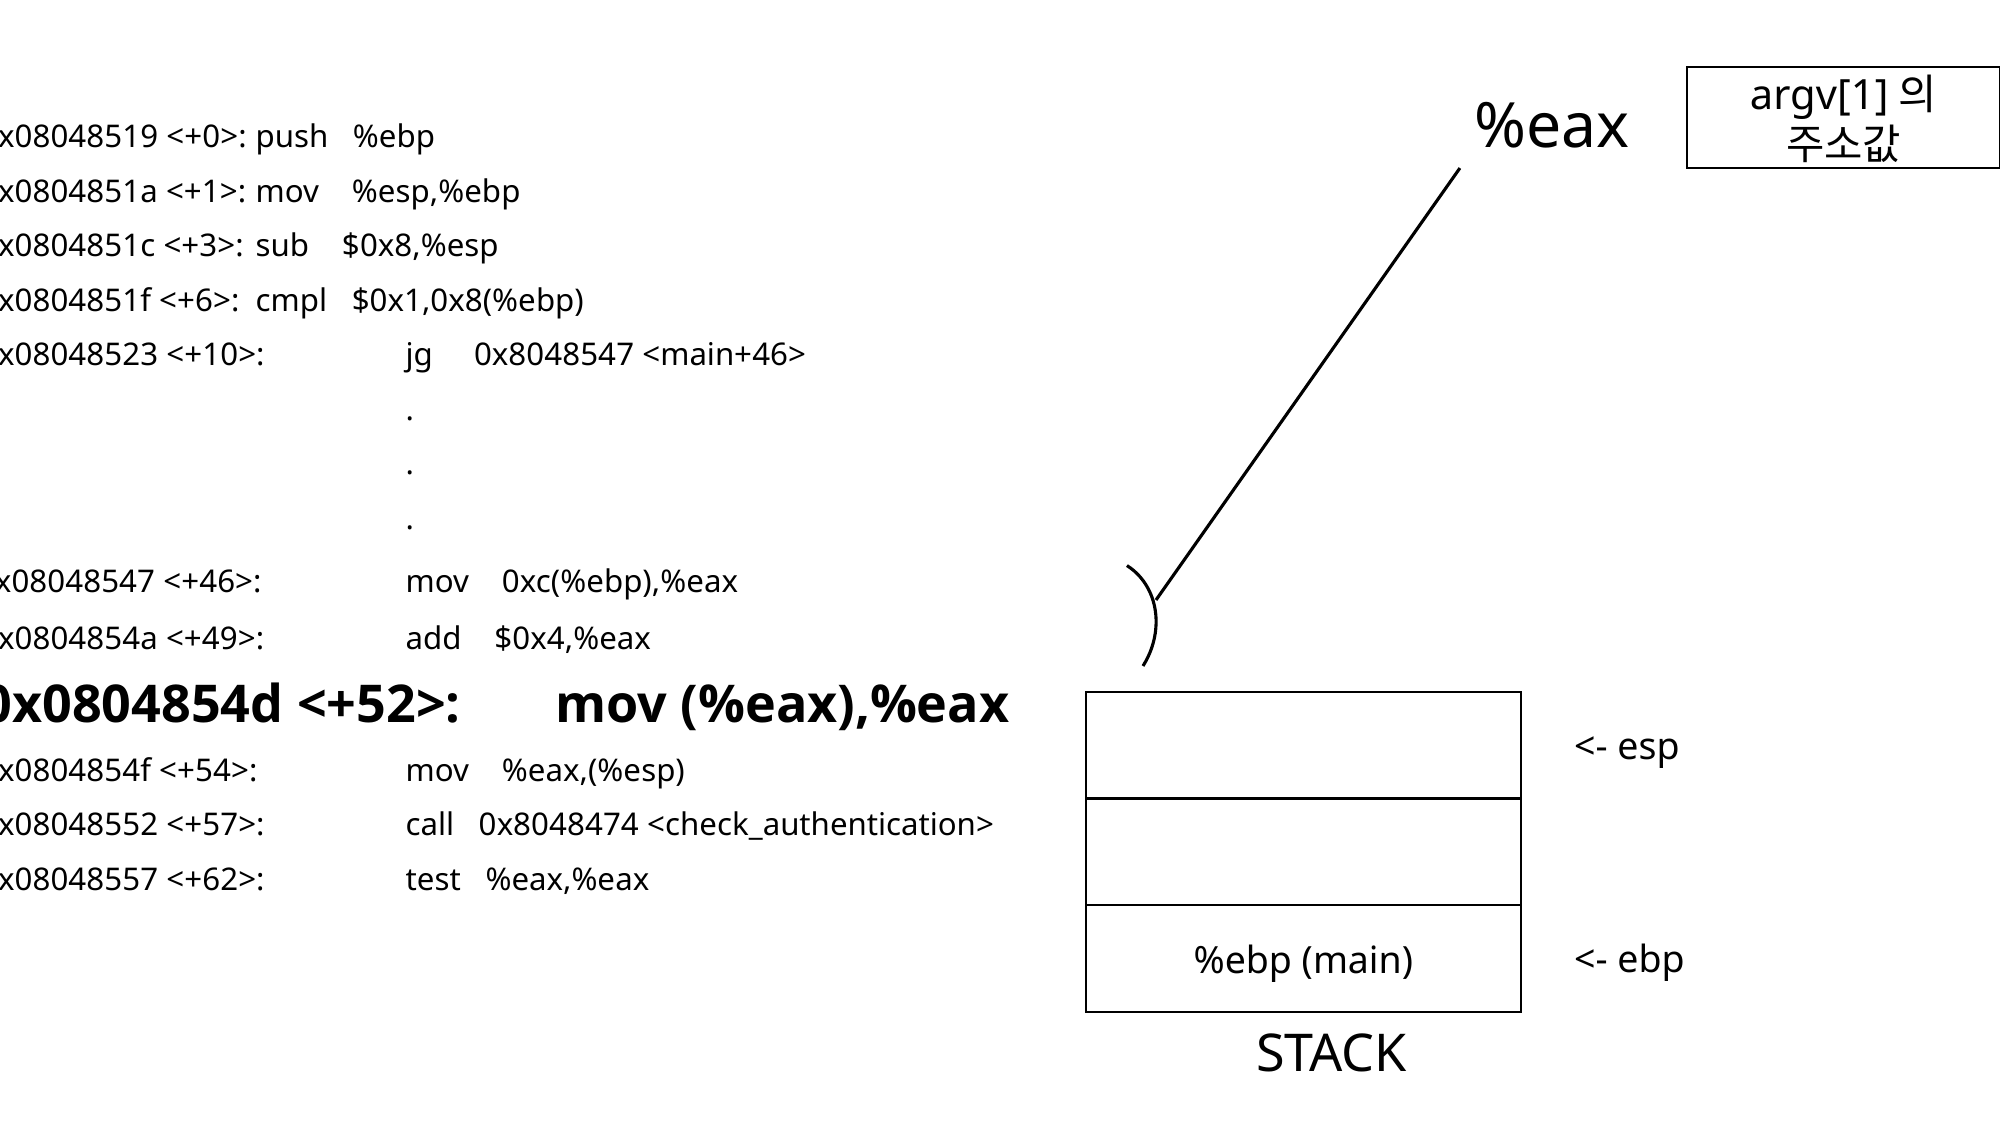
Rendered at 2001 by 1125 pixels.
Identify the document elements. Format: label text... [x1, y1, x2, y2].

text_box STACK [1241, 1011, 1521, 1089]
text_box argv[1]의 주소값 [1686, 66, 2000, 169]
text_box [1086, 564, 1158, 667]
text_box [1085, 691, 1522, 800]
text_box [1155, 168, 1460, 600]
list 0x08048519 <+0>: push %ebp 0x0804851a <+1>: mov %esp,%ebp 0x0804851c <+3>: sub $0x8,%esp 0x0804851f <+6>: cmpl $0x1,0x8(%ebp) 0x08048523 <+10>: jg 0x8048547 <main+46> . . . 0x08048547 <+46>: mov 0xc(%ebp),%eax 0x0804854a <+49>: add $0x4,%eax 0x0804854d <+52>: mov (%eax),%eax 0x0804854f <+54>: mov %eax,(%esp) 0x08048552 <+57>: call 0x8048474 <check_authentication> 0x08048557 <+62>: test %eax,%eax [0, 113, 1312, 1125]
text_box %eax [1459, 77, 1659, 167]
text_box [1085, 800, 1522, 906]
text_box <- ebp [1559, 928, 1816, 988]
text_box %ebp (main) [1085, 906, 1522, 1013]
text_box <- esp [1559, 714, 1816, 775]
